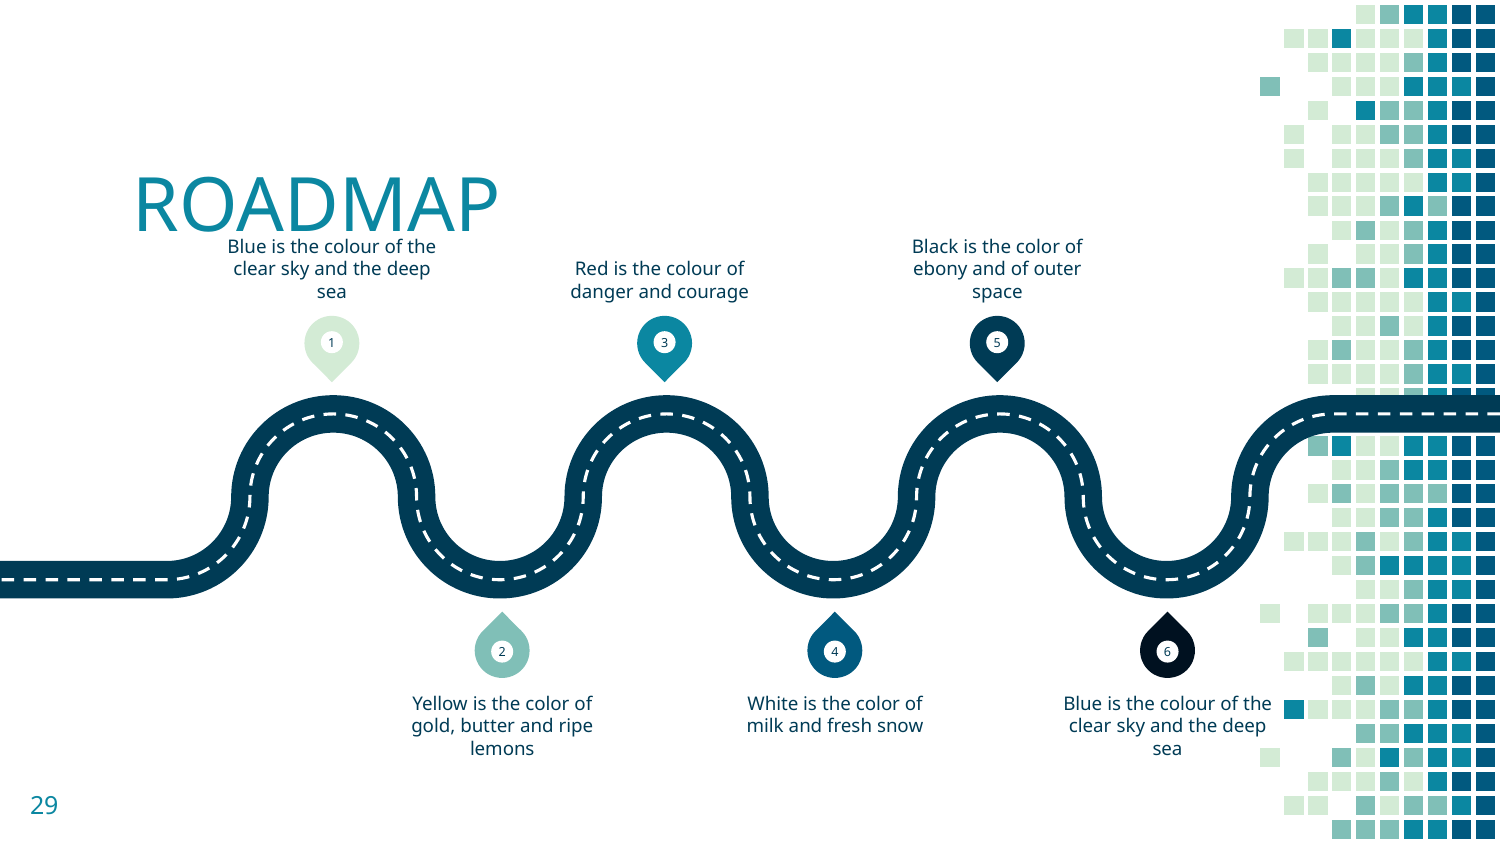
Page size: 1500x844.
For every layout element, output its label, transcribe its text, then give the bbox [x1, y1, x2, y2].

text_box Red is the colour of danger and courage [553, 214, 765, 303]
text_box Yellow is the color of gold, butter and ripe lemons [396, 691, 608, 779]
text_box Black is the color of ebony and of outer space [891, 214, 1103, 303]
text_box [625, 304, 704, 383]
slide_number 29 [15, 774, 105, 839]
text_box [0, 413, 1500, 580]
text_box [292, 304, 371, 383]
text_box Blue is the colour of the clear sky and the deep sea [1062, 691, 1273, 779]
text_box White is the color of milk and fresh snow [729, 691, 941, 779]
title ROADMAP [117, 121, 1227, 262]
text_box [463, 611, 542, 690]
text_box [958, 304, 1037, 383]
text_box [795, 611, 874, 690]
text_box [1128, 611, 1207, 690]
text_box Blue is the colour of the clear sky and the deep sea [226, 214, 438, 303]
